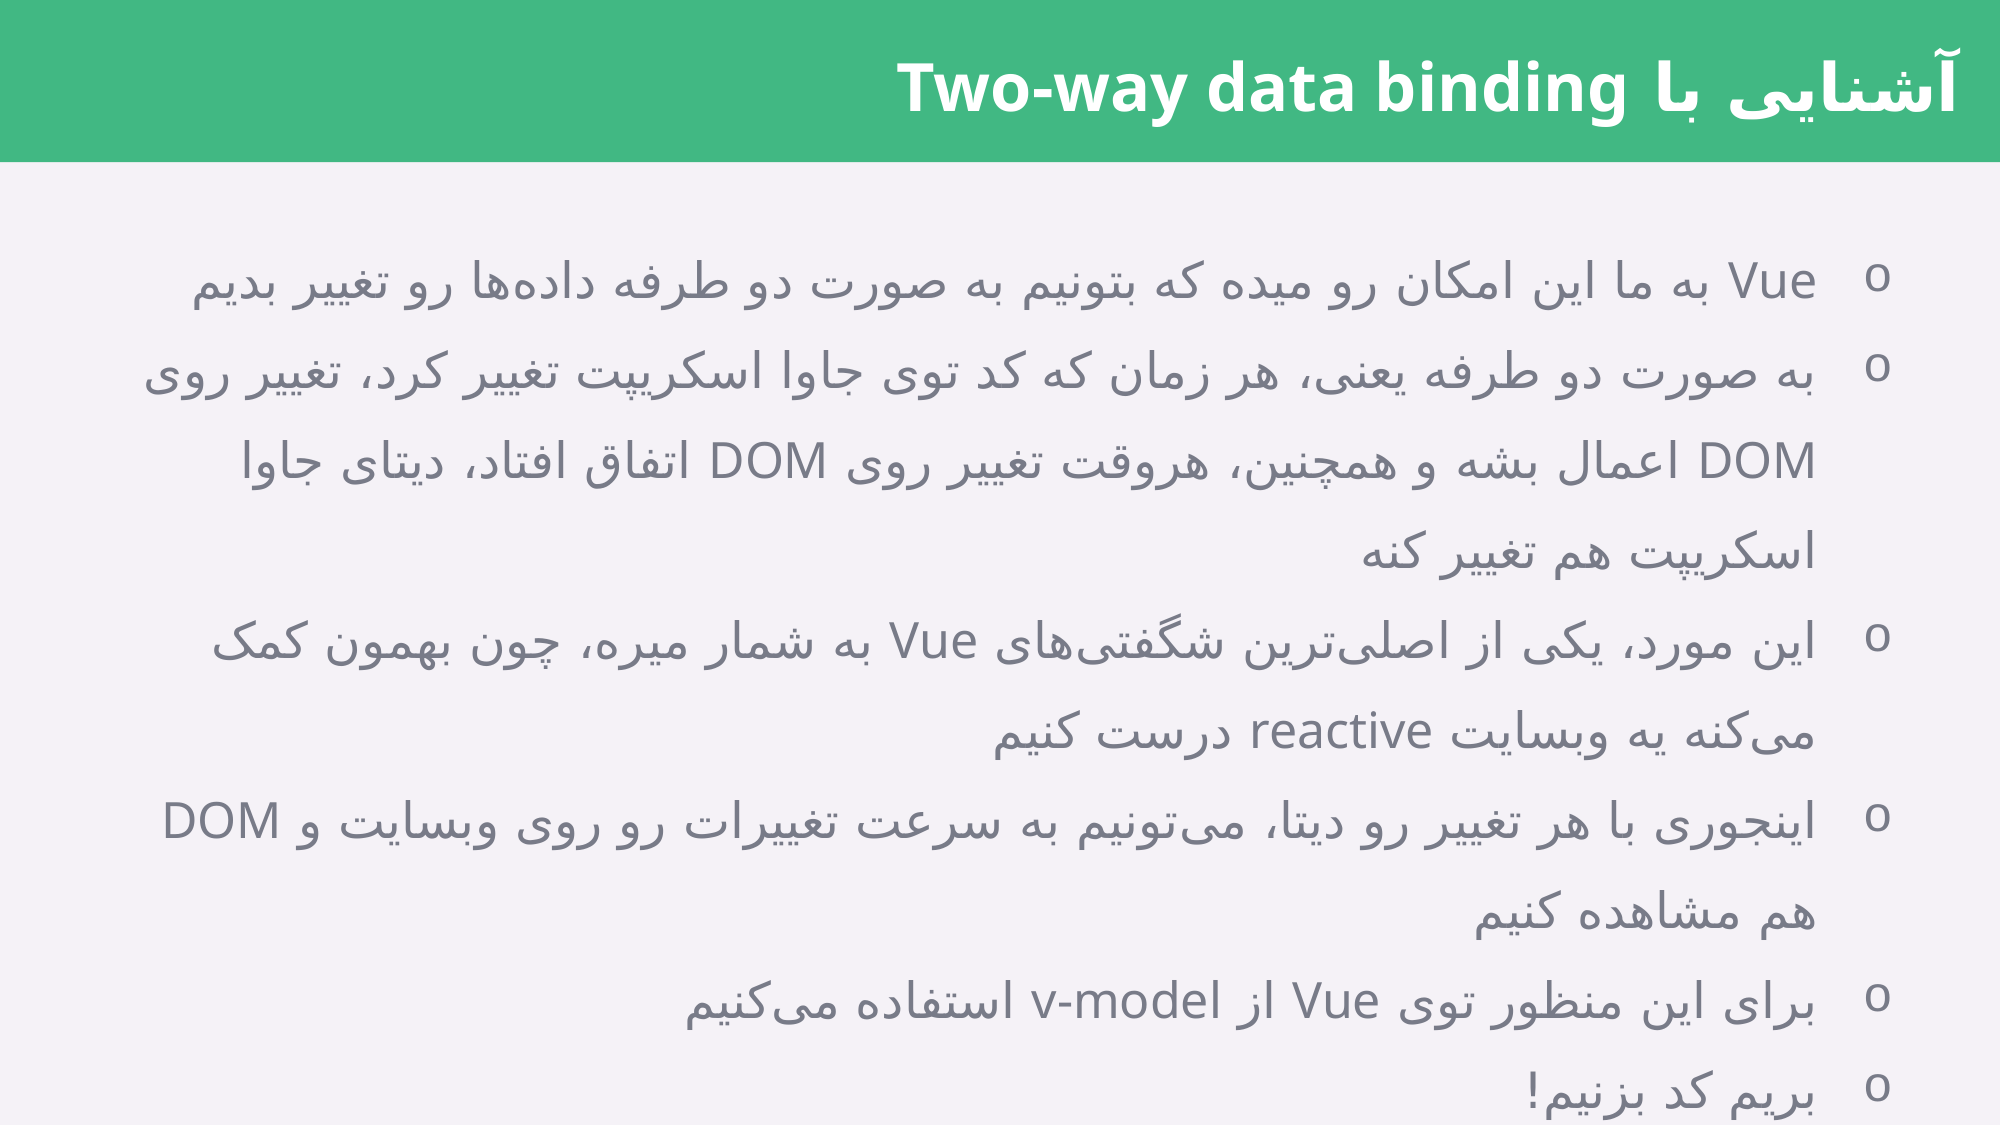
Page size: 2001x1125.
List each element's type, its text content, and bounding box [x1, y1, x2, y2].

text_box [0, 0, 2000, 163]
text_box Vue به ما این امکان رو میده که بتونیم به صورت دو طرفه داده‌ها رو تغییر بدیم به صورت دو طرفه یعنی، هر زمان که کد توی جاوا اسکریپت تغییر کرد، تغییر روی DOM اعمال بشه و همچنین، هروقت تغییر روی DOM اتفاق افتاد، دیتای جاوا اسکریپت هم تغییر کنه این مورد، یکی از اصلی‌ترین شگفتی‌های Vue به شمار میره، چون بهمون کمک می‌کنه یه وبسایت reactive درست کنیم اینجوری با هر تغییر رو دیتا، می‌تونیم به سرعت تغییرات رو روی وبسایت و DOM هم مشاهده کنیم برای این منظور توی Vue از v-model استفاده می‌کنیم بریم کد بزنیم! [92, 211, 1908, 1125]
text_box آشنایی با Two-way data binding [159, 37, 1975, 133]
